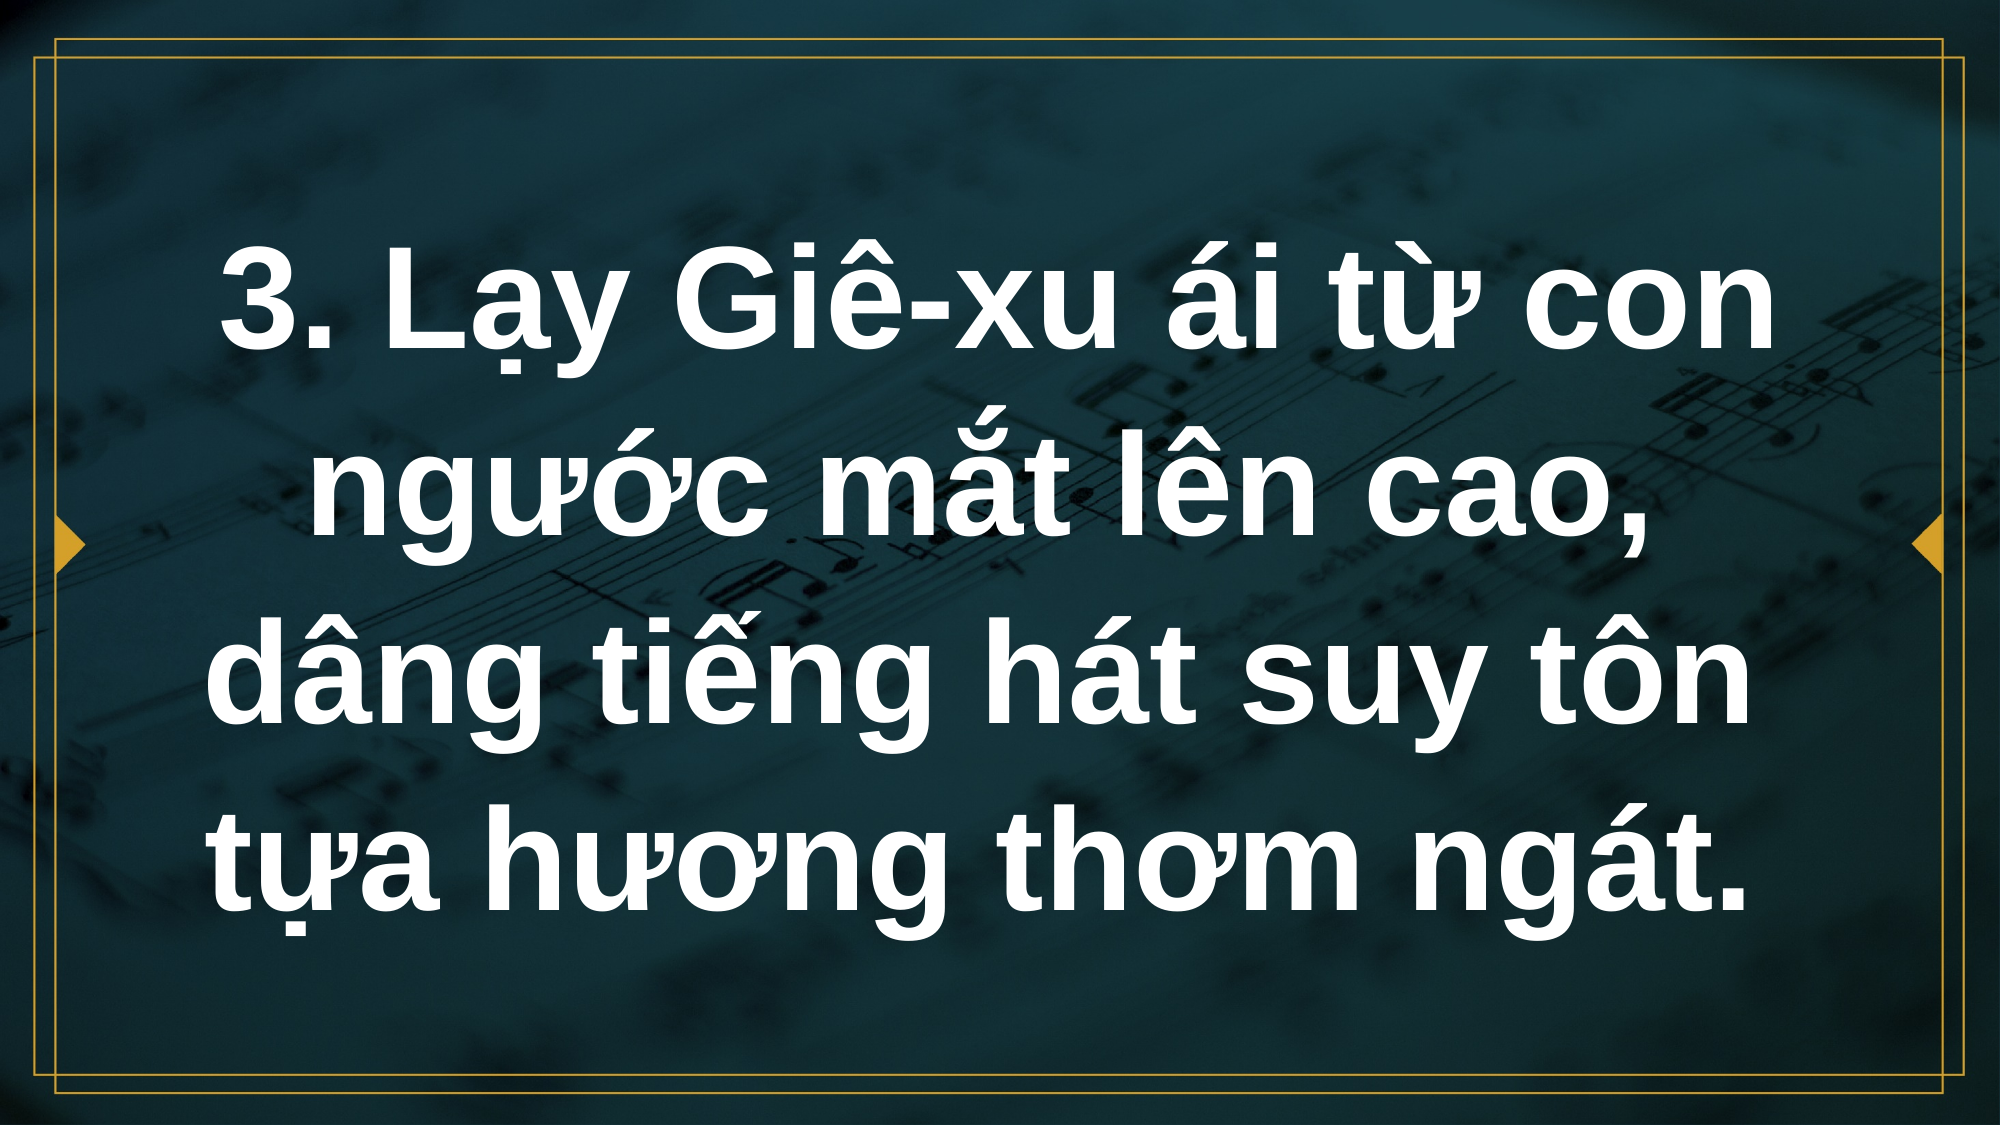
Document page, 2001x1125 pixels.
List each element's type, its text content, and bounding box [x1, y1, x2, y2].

title 3. Lạy Giê-xu ái từ con ngước mắt lên cao, dâng tiếng hát suy tôn tựa hương thơm ngát. [55, 53, 1945, 1077]
picture [0, 0, 2000, 1125]
